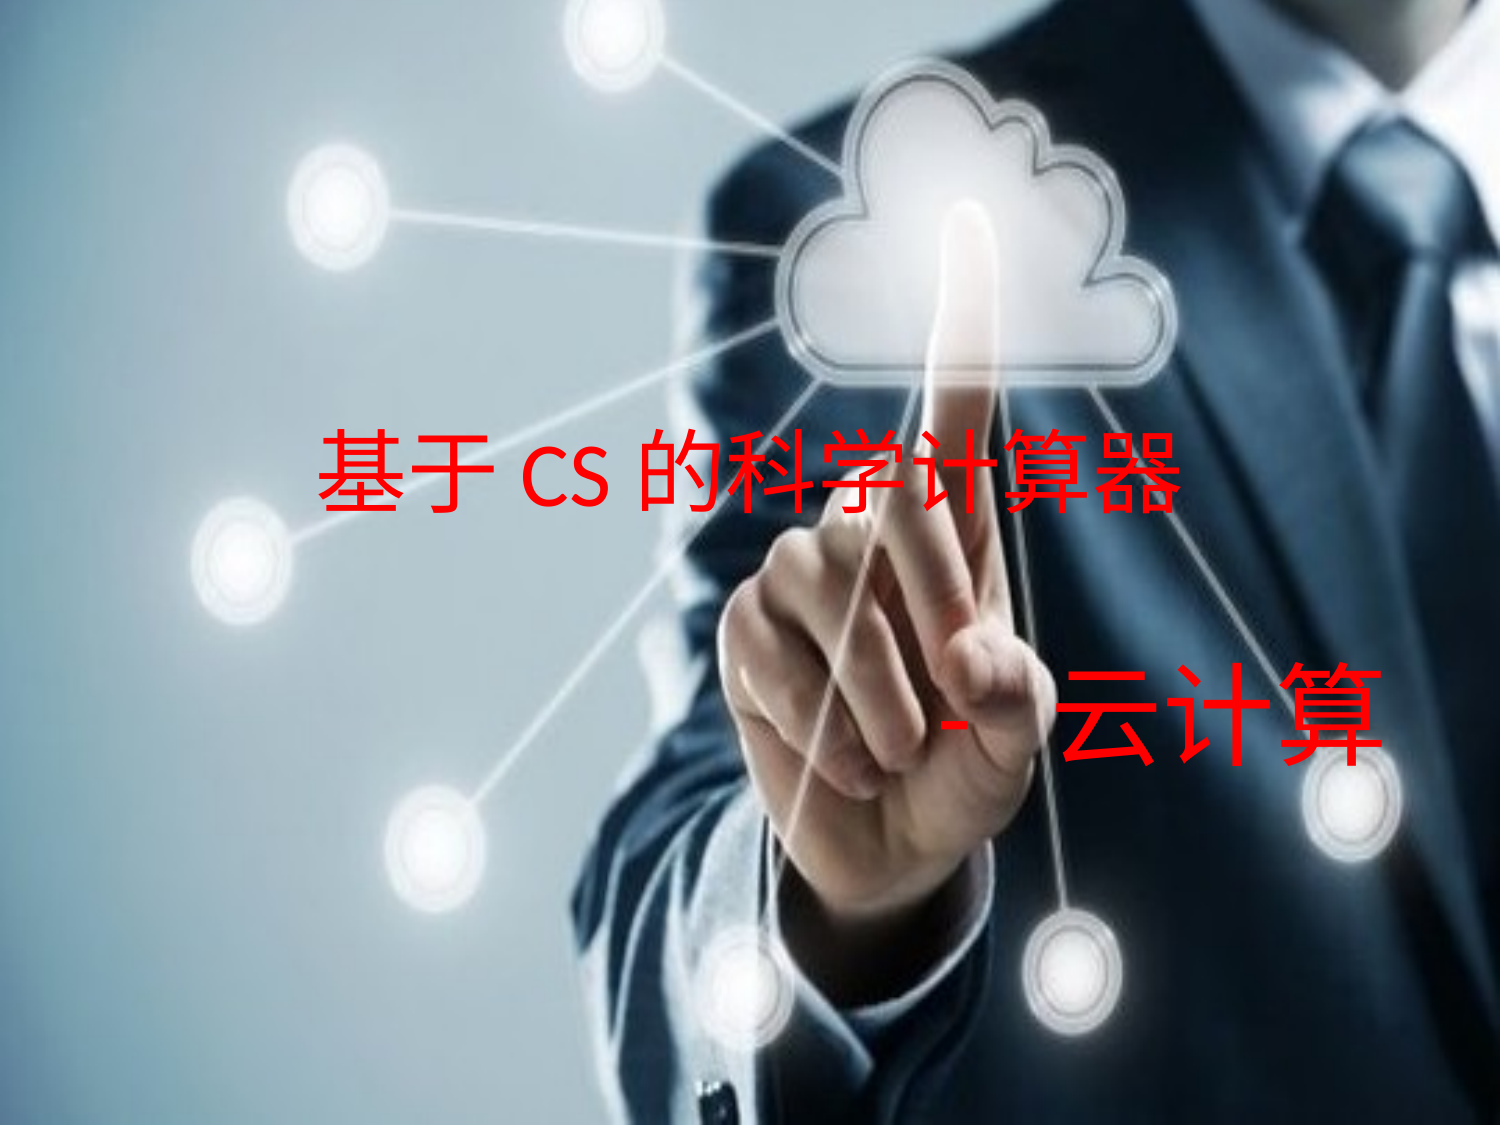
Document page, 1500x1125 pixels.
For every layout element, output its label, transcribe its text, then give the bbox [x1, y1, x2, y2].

subtitle - 云计算 [225, 637, 1500, 925]
title 基于CS的科学计算器 [112, 349, 1388, 591]
picture [0, 0, 1500, 1125]
